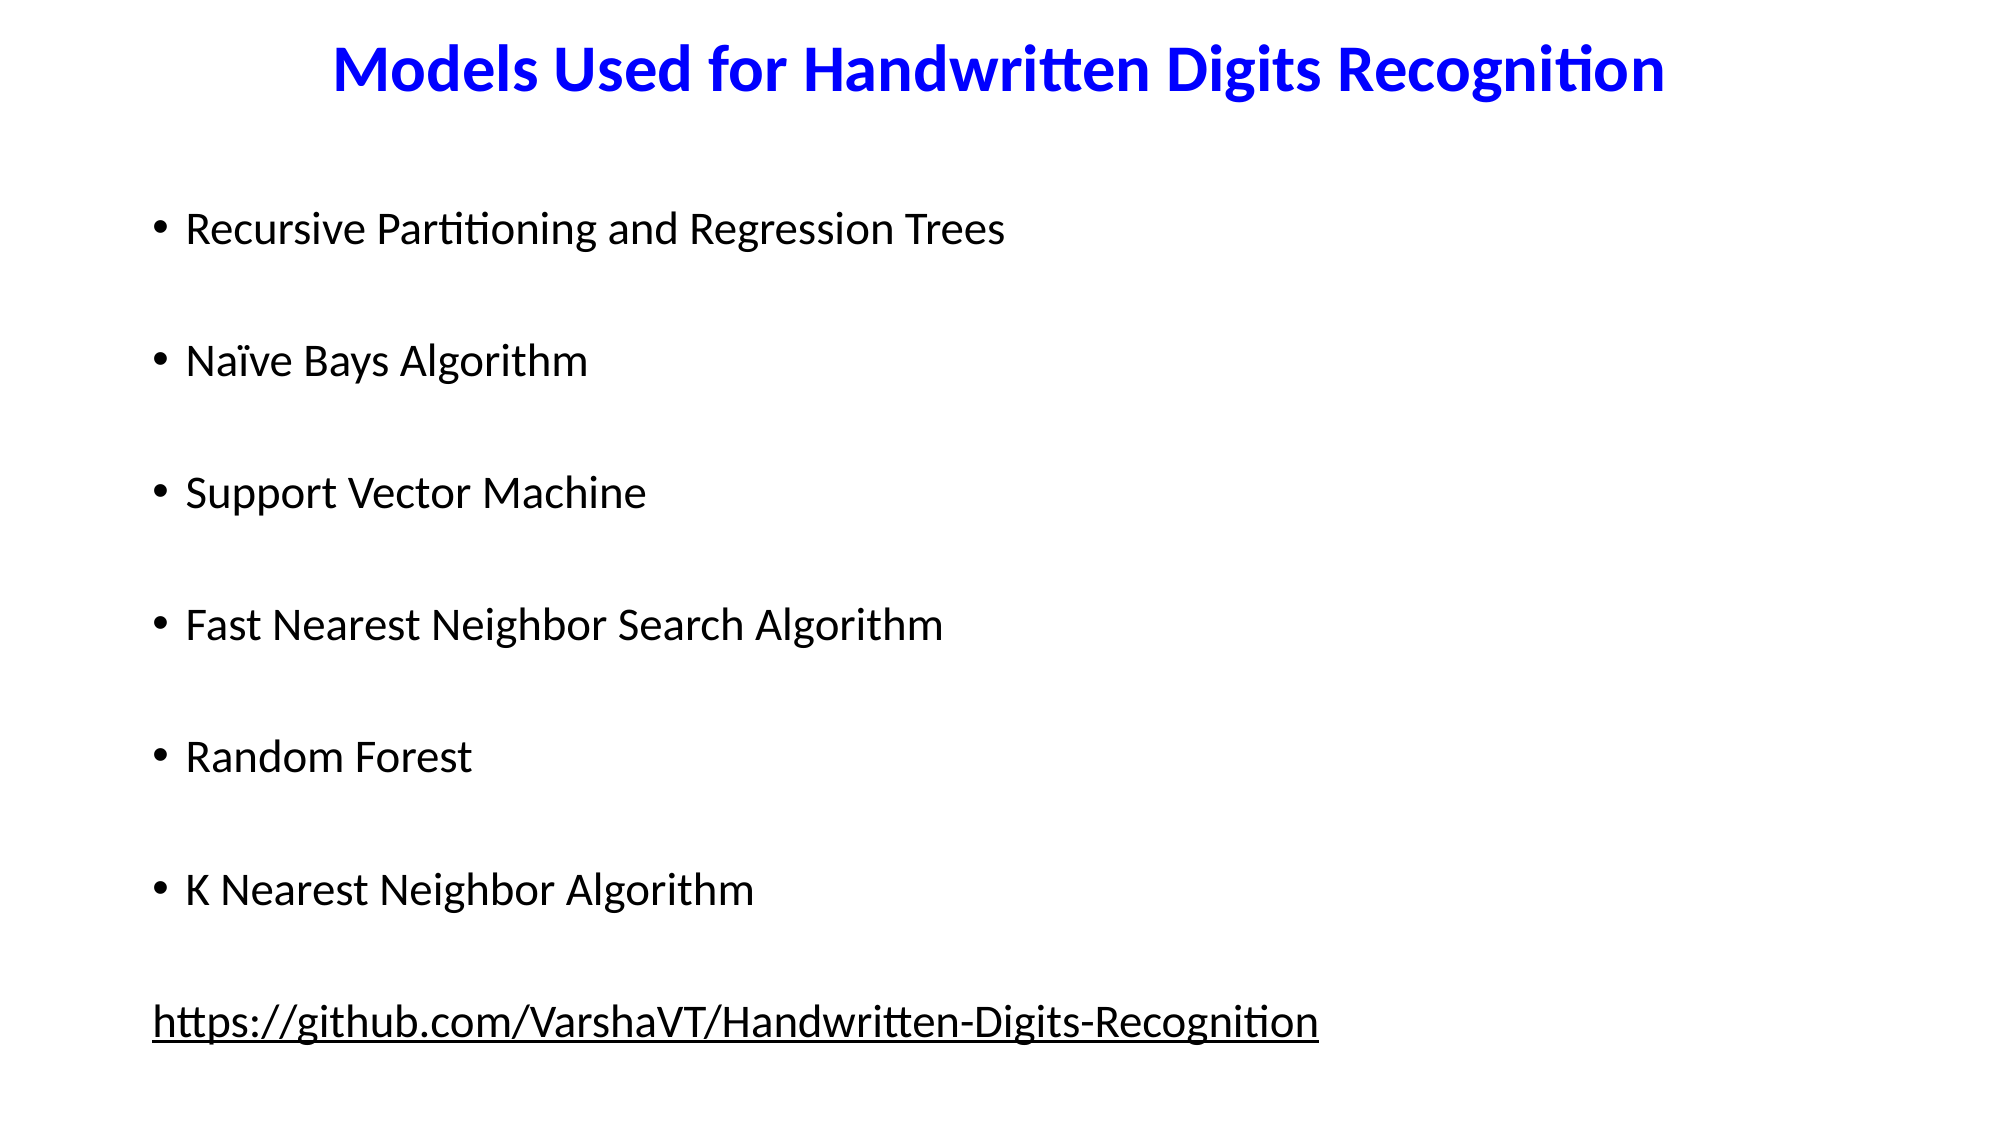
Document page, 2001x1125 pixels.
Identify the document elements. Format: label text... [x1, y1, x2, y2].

title Models Used for Handwritten Digits Recognition [137, 17, 1863, 123]
list Recursive Partitioning and Regression Trees Naïve Bays Algorithm Support Vector Machine Fast Nearest Neighbor Search Algorithm Random Forest K Nearest Neighbor Algorithm https://github.com/VarshaVT/Handwritten-Digits-Recognition [137, 196, 1930, 1125]
